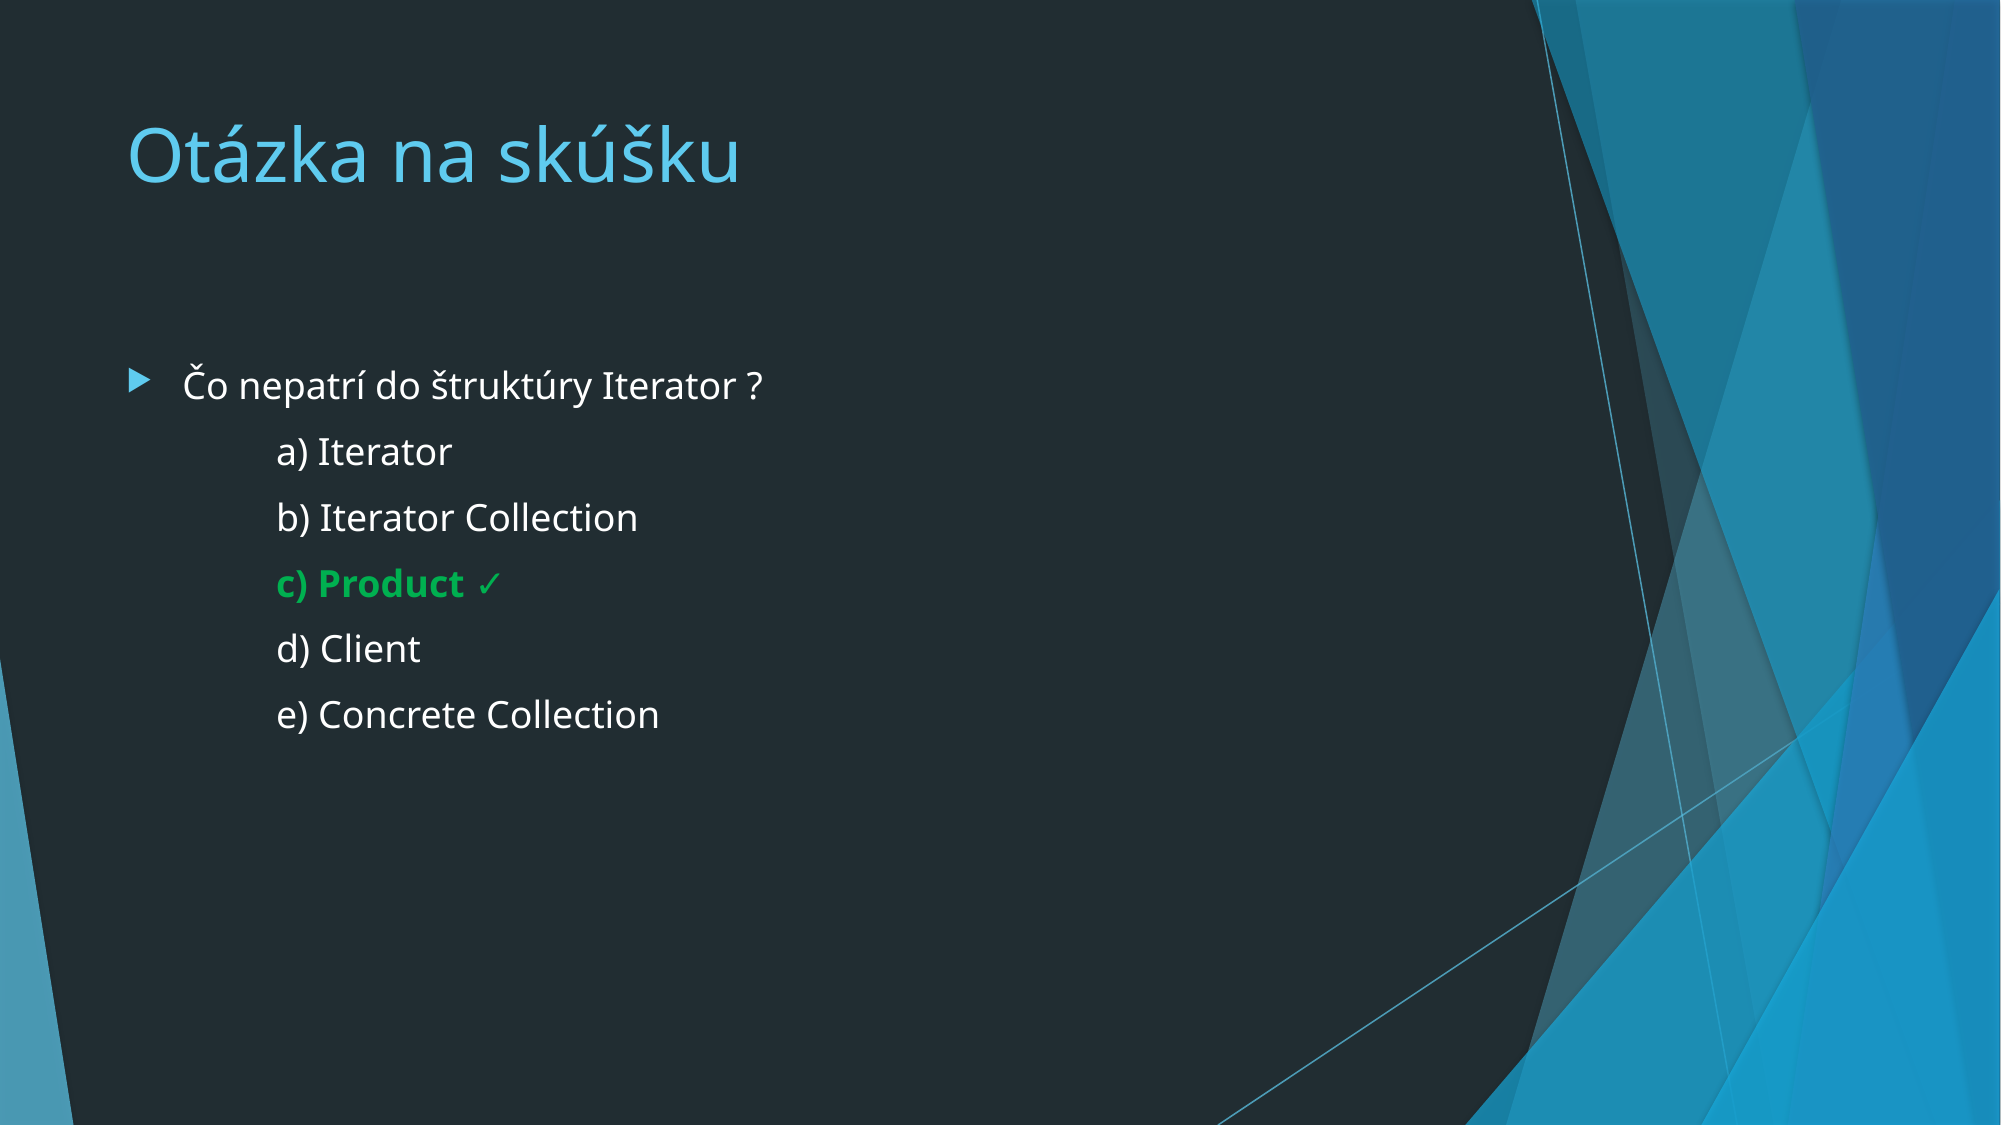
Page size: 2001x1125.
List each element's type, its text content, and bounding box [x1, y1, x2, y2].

title Otázka na skúšku [111, 99, 1522, 317]
list Čo nepatrí do štruktúry Iterator ? a) Iterator b) Iterator Collection c) Product ✓ d) Client e) Concrete Collection [111, 354, 1522, 992]
